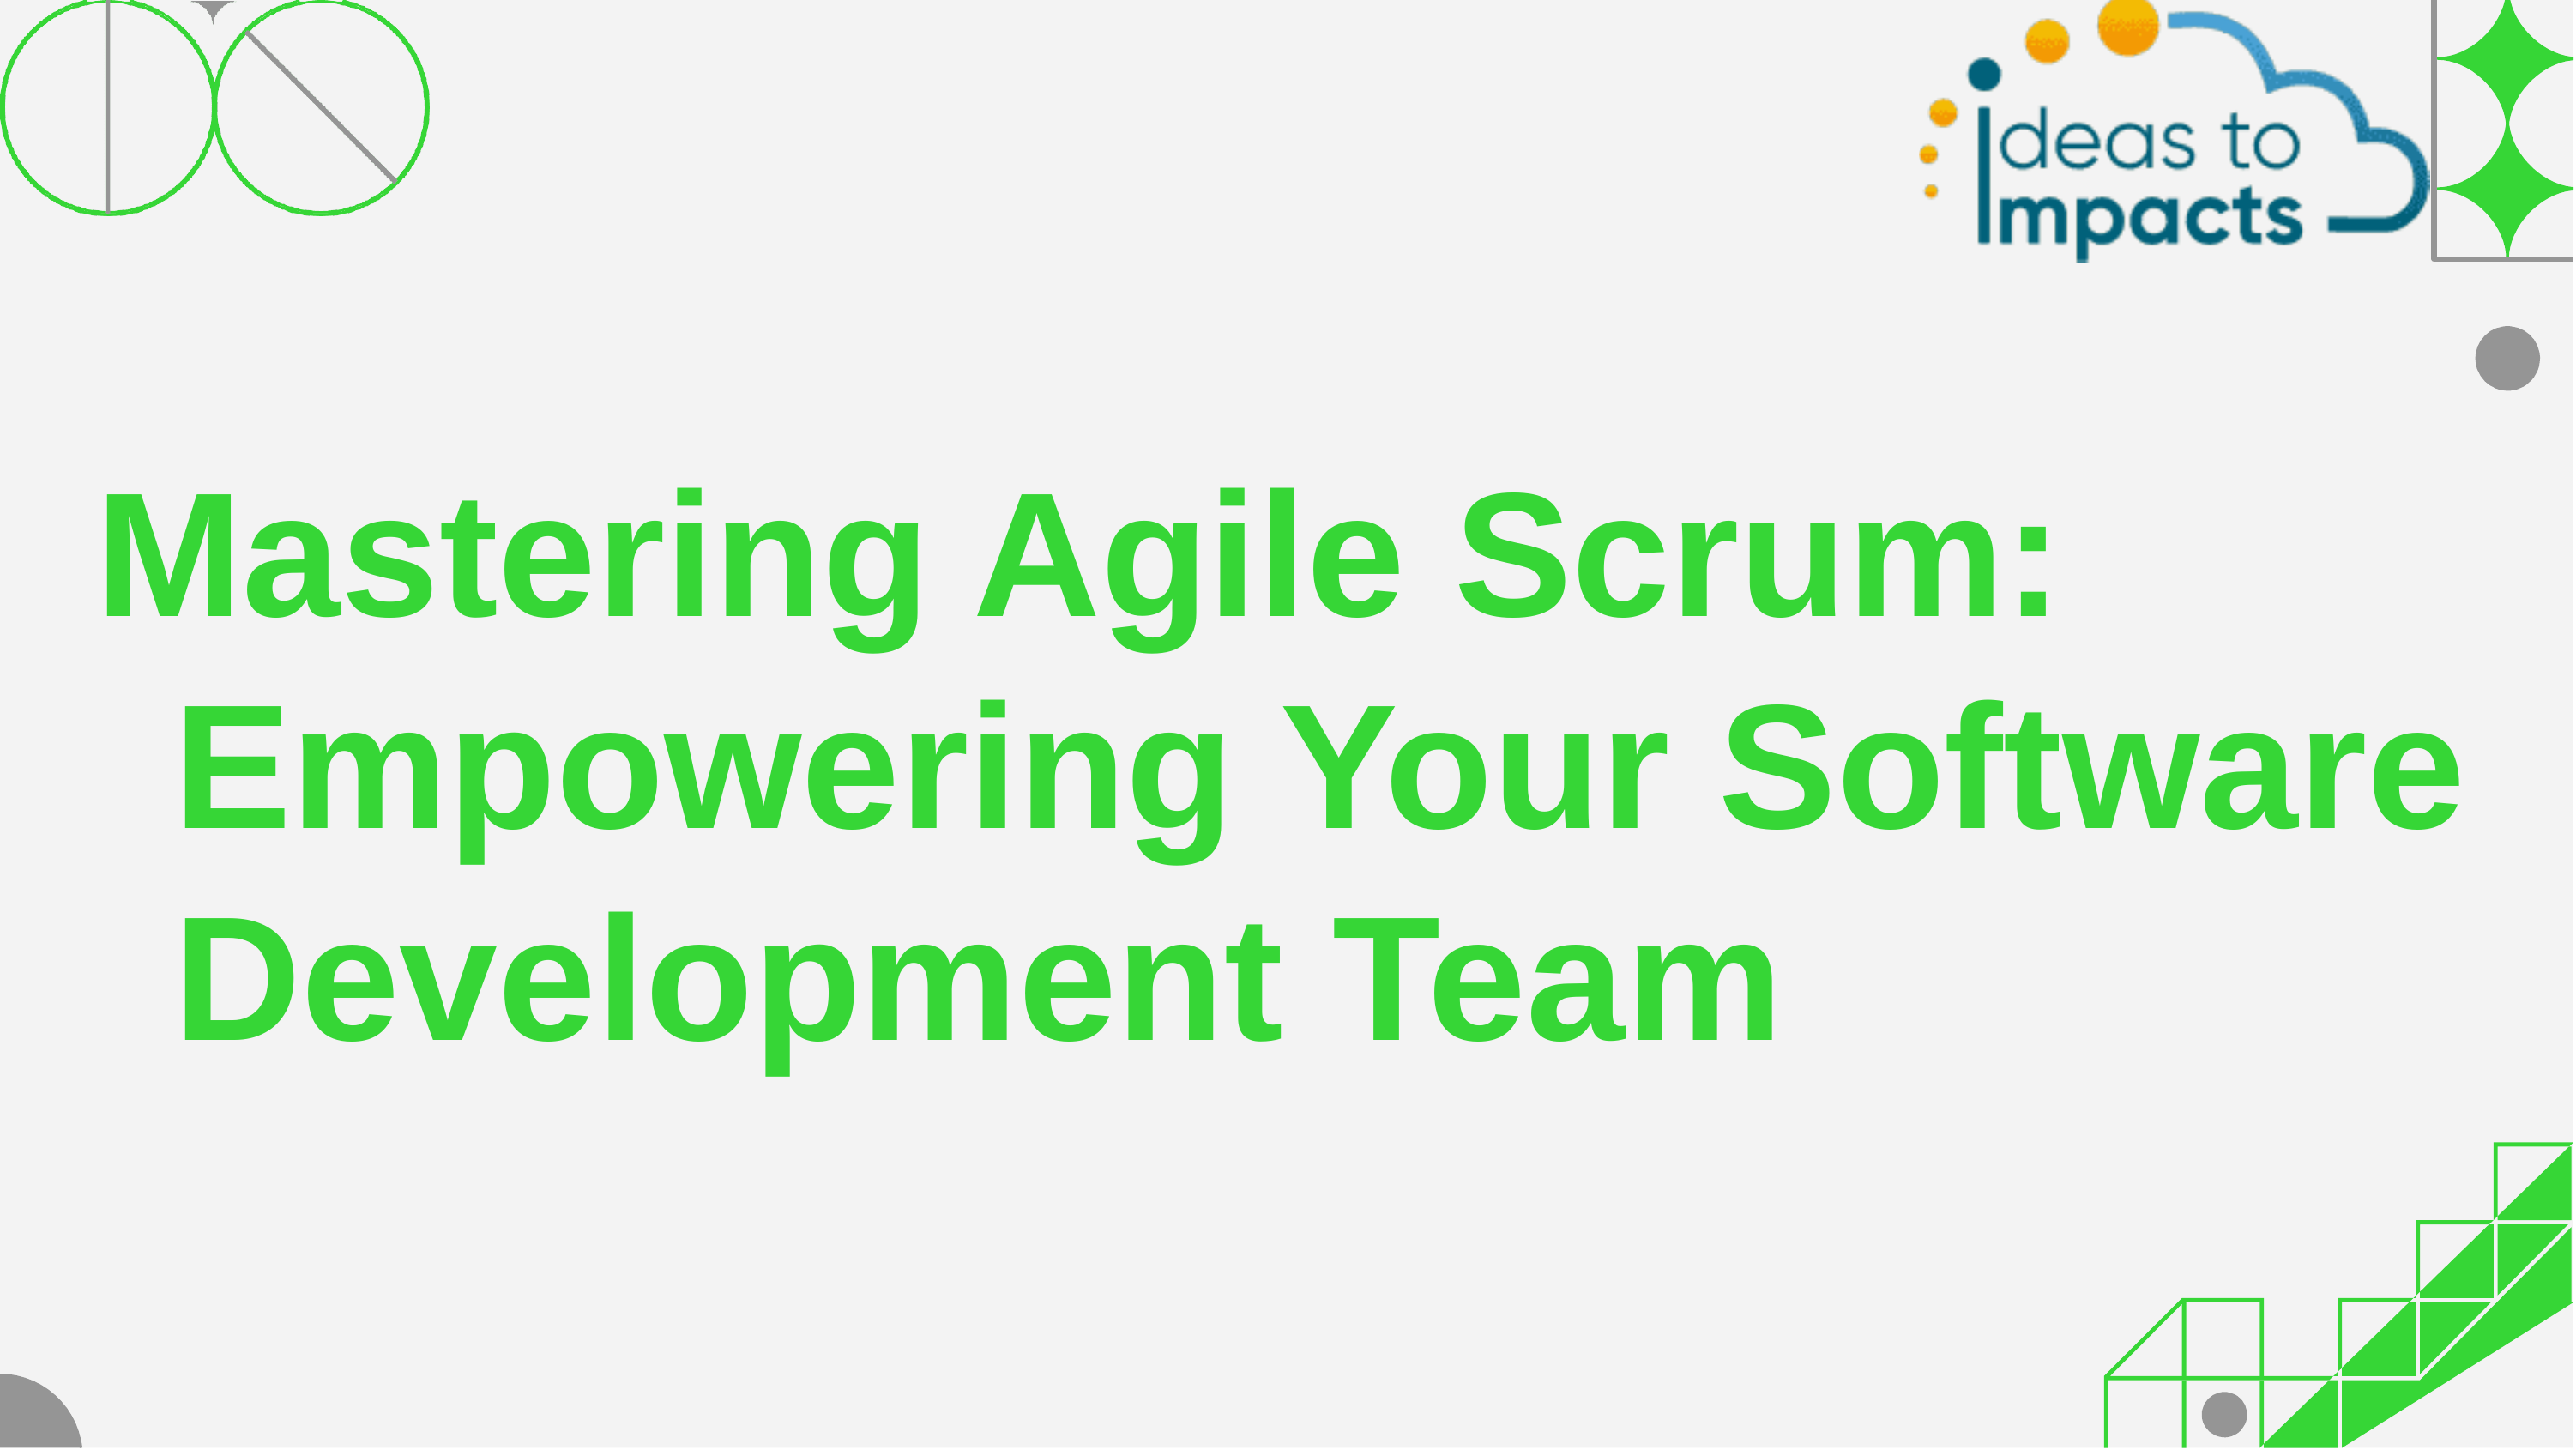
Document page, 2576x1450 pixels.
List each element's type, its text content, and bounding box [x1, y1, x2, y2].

title Mastering Agile Scrum: Empowering Your Software Development Team [94, 434, 2553, 1076]
picture [0, 0, 430, 216]
picture [1919, 0, 2430, 263]
